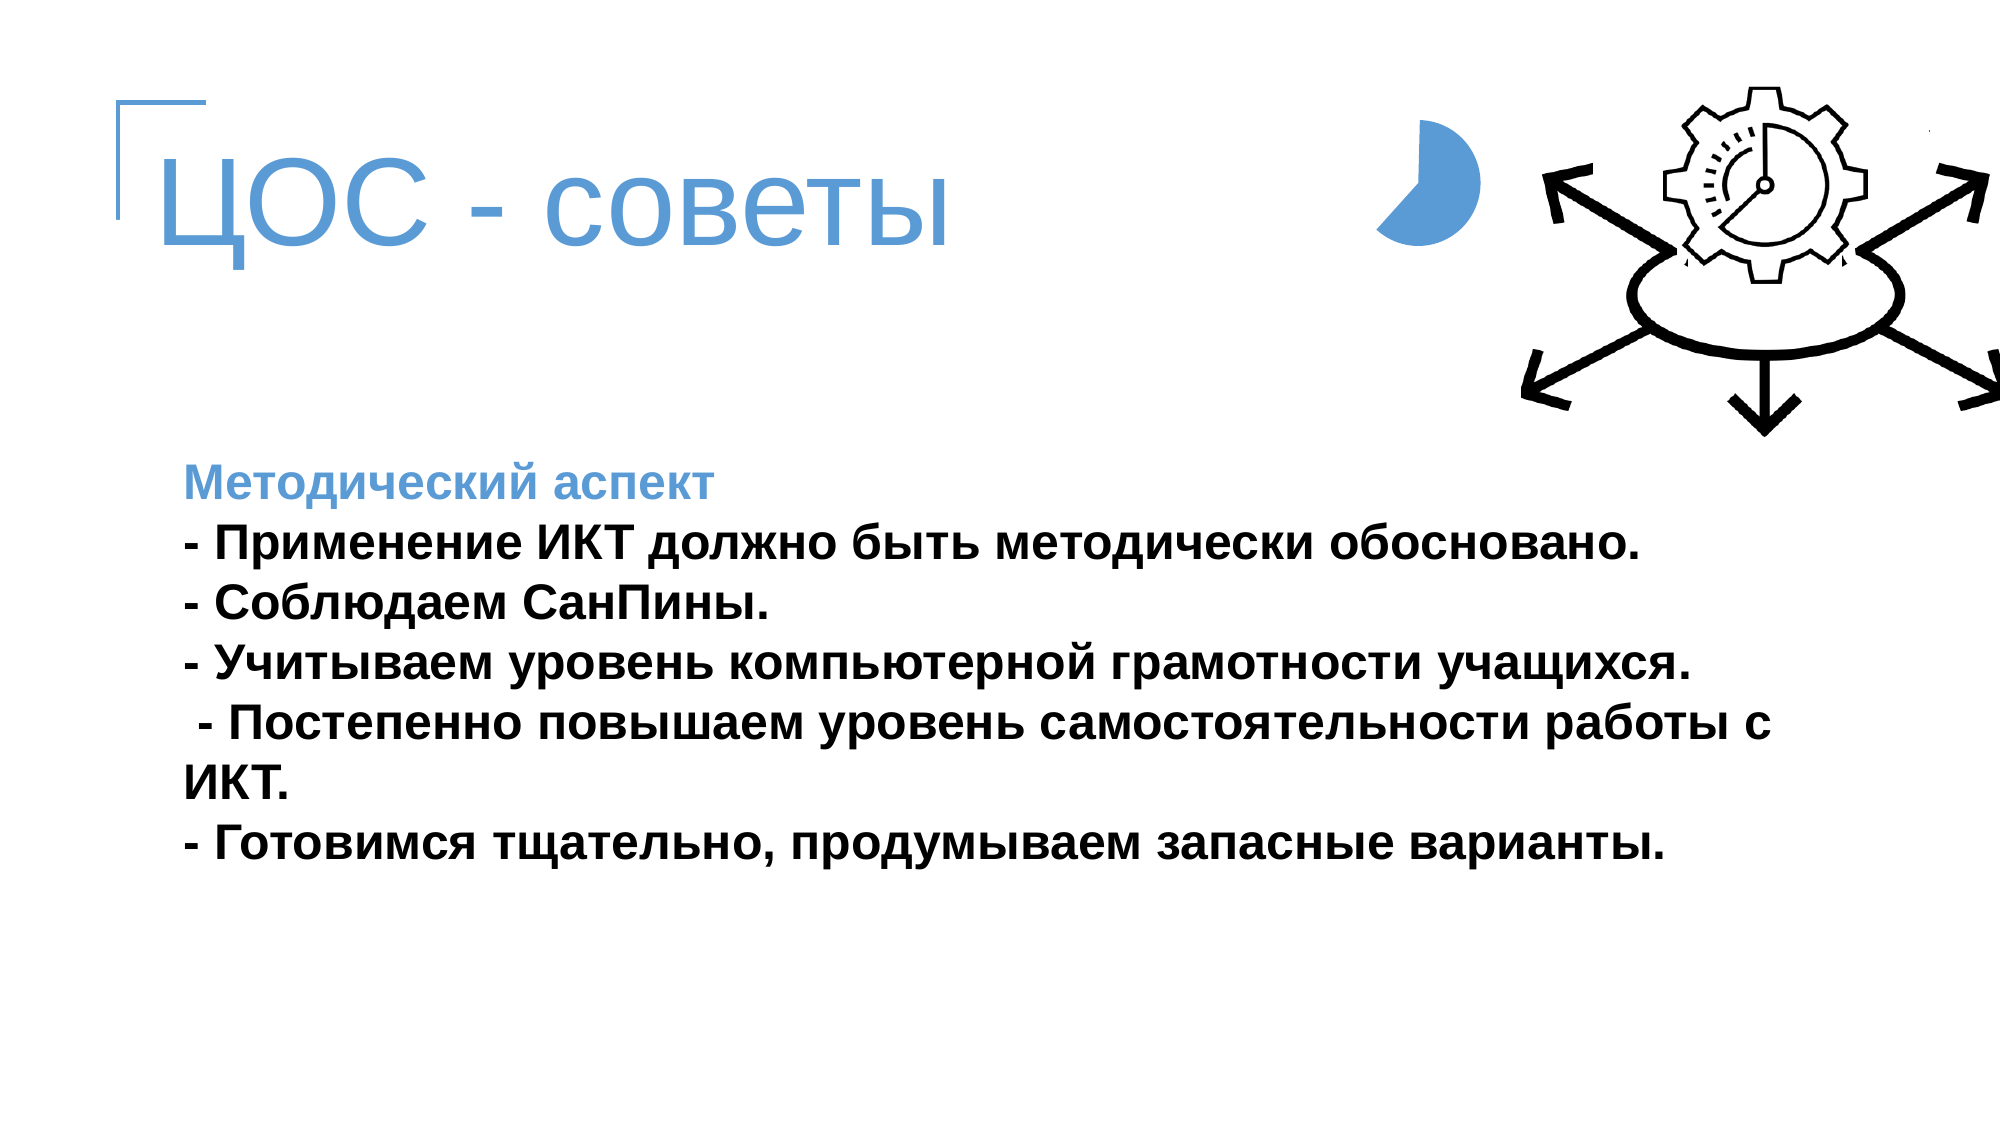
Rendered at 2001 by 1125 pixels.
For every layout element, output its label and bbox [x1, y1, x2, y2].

picture [1480, 0, 2000, 519]
text_box [88, 64, 1845, 882]
